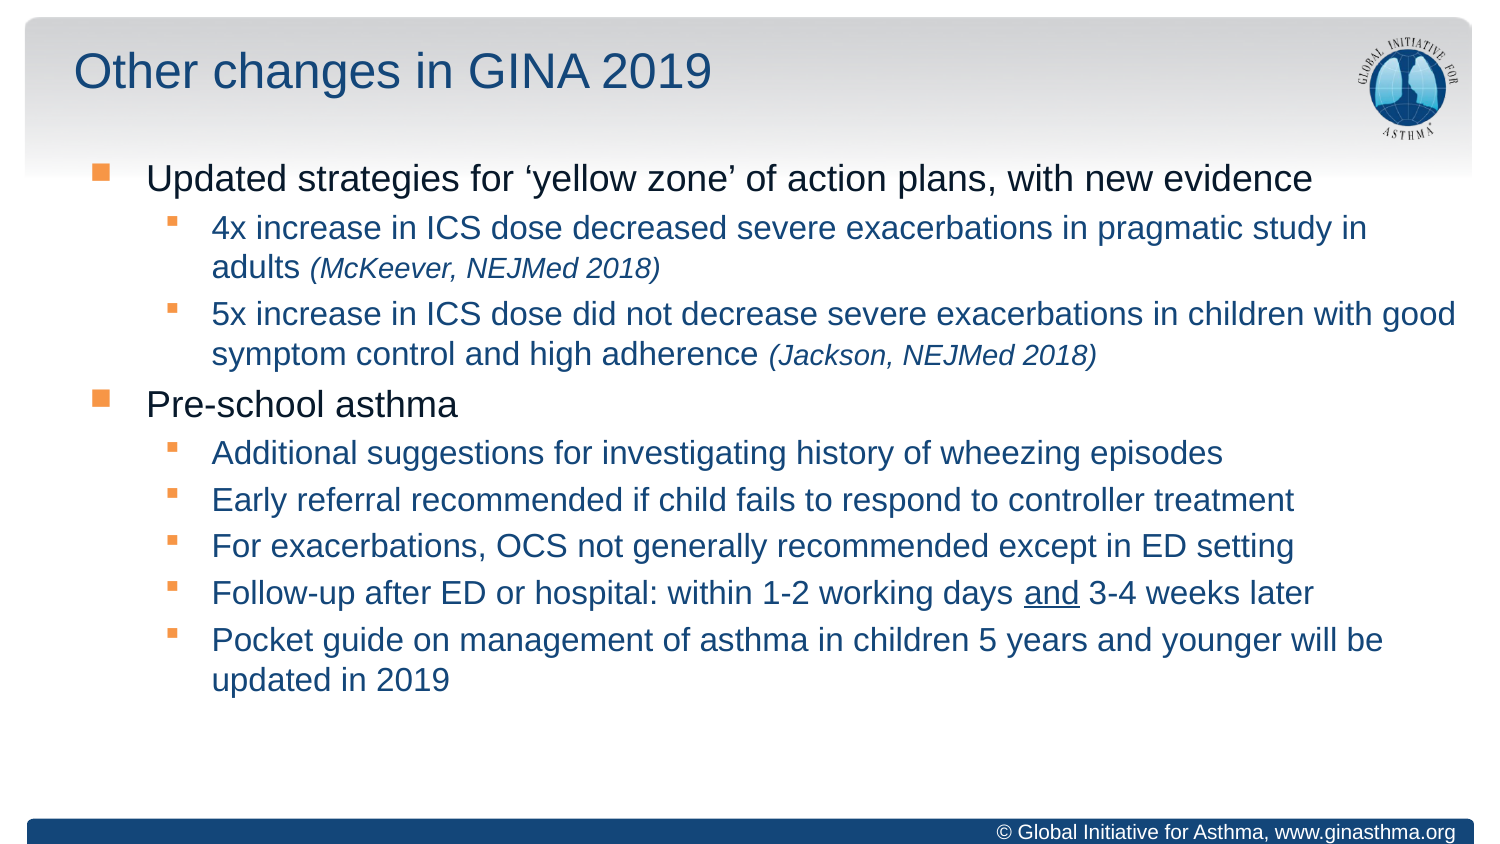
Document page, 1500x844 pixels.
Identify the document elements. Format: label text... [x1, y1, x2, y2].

title Other changes in GINA 2019 [28, 30, 1272, 147]
list Updated strategies for ‘yellow zone’ of action plans, with new evidence 4x increase in ICS dose decreased severe exacerbations in pragmatic study in adults (McKeever, NEJMed 2018) 5x increase in ICS dose did not decrease severe exacerbations in children with good symptom control and high adherence (Jackson, NEJMed 2018) Pre-school asthma Additional suggestions for investigating history of wheezing episodes Early referral recommended if child fails to respond to controller treatment For exacerbations, OCS not generally recommended except in ED setting Follow-up after ED or hospital: within 1-2 working days and 3-4 weeks later Pocket guide on management of asthma in children 5 years and younger will be updated in 2019 [75, 146, 1474, 788]
picture [24, 17, 1472, 202]
